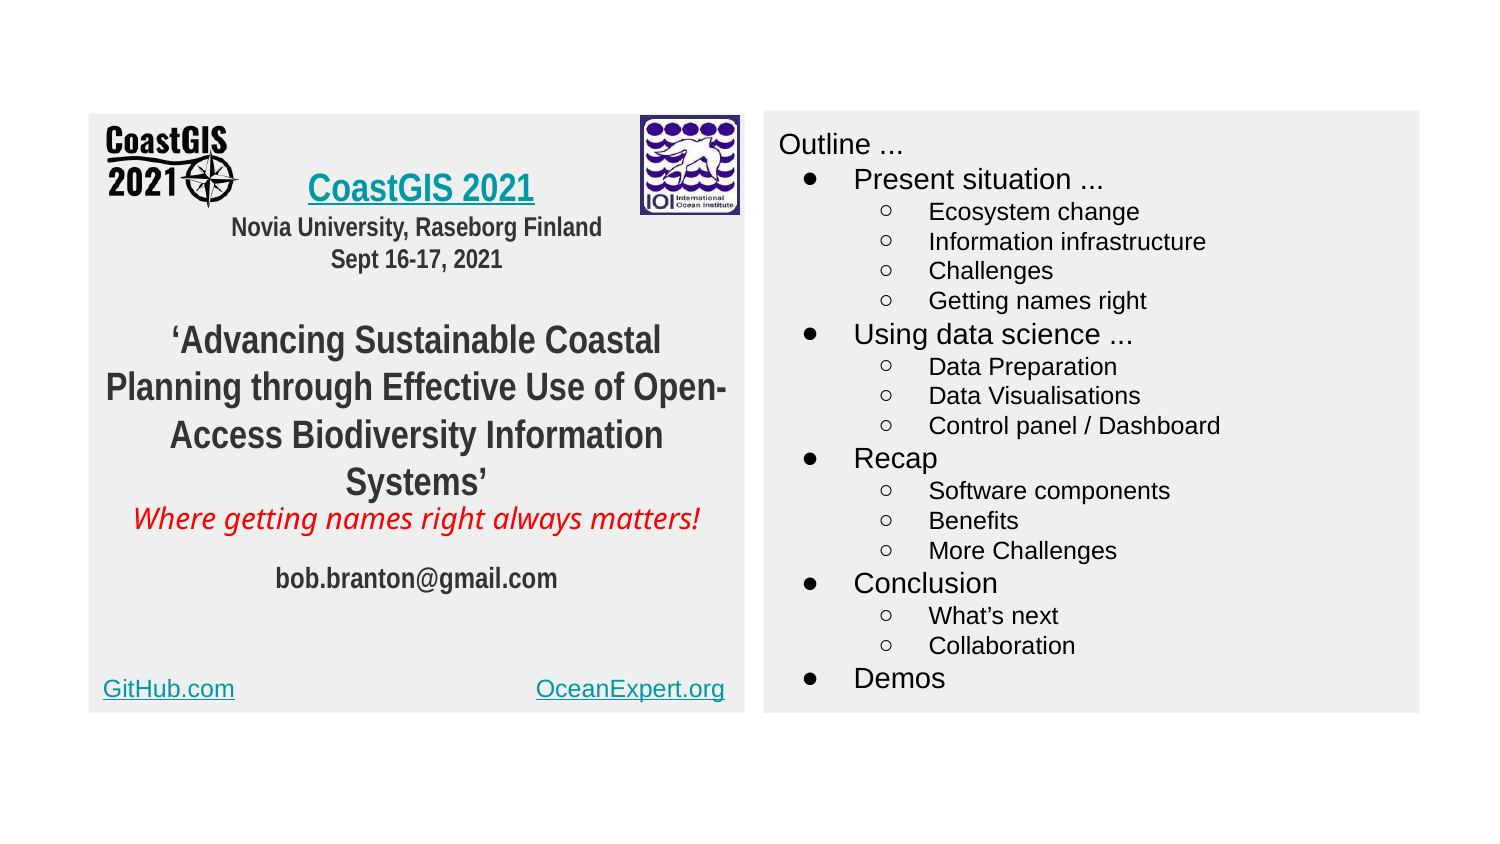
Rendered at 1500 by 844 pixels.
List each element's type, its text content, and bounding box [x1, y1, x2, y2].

list Outline ... Present situation ... Ecosystem change Information infrastructure Challenges Getting names right Using data science ... Data Preparation Data Visualisations Control panel / Dashboard Recap Software components Benefits More Challenges Conclusion What’s next Collaboration Demos [763, 110, 1420, 713]
picture [639, 115, 740, 215]
text_box GitHub.com [87, 657, 256, 718]
picture [91, 119, 252, 210]
text_box CoastGIS 2021 Novia University, Raseborg Finland Sept 16-17, 2021 ‘Advancing Sustainable Coastal Planning through Effective Use of Open-Access Biodiversity Information Systems’ Where getting names right always matters! bob.branton@gmail.com [88, 113, 745, 713]
text_box OceanExpert.org [515, 657, 741, 718]
